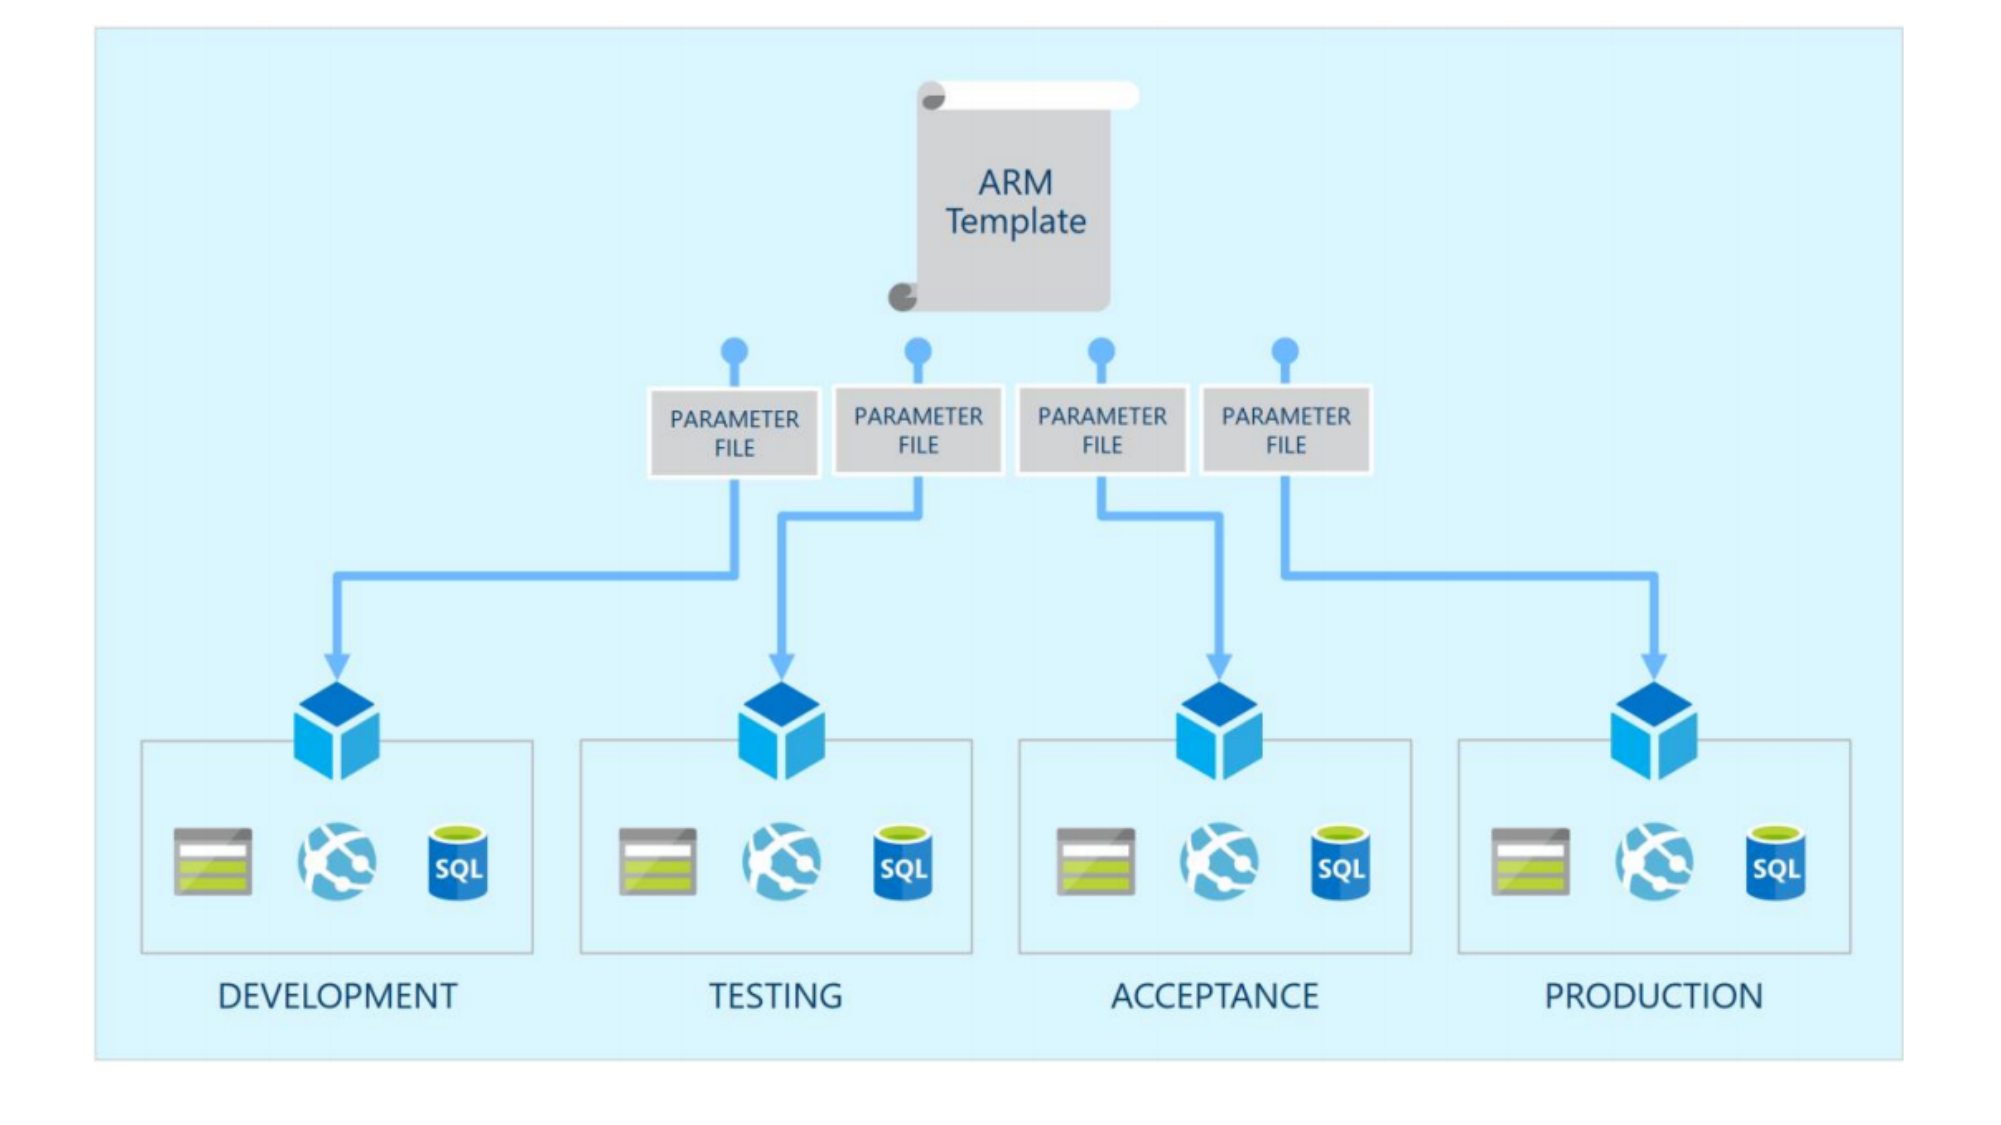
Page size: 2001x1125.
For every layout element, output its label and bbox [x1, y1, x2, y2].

list [90, 23, 1909, 1067]
